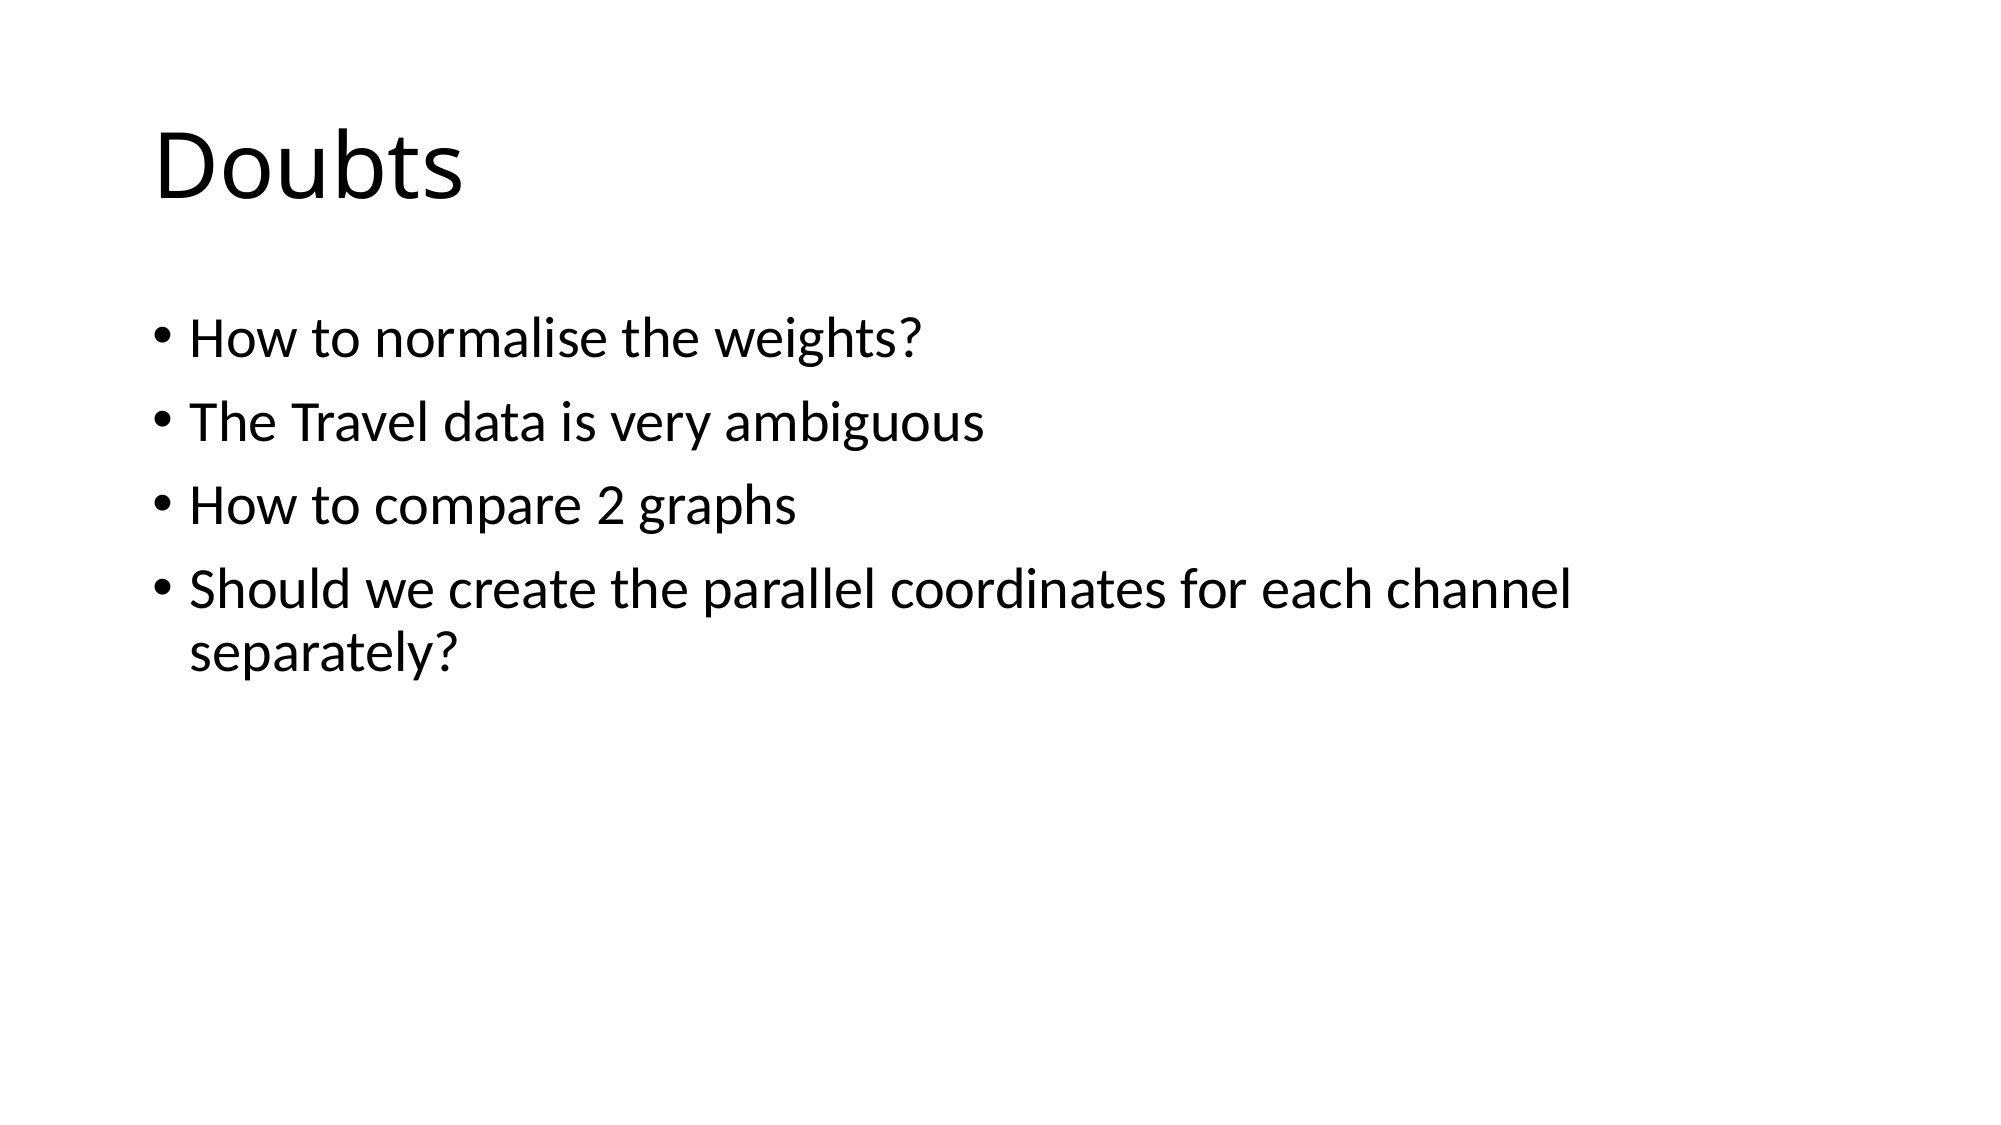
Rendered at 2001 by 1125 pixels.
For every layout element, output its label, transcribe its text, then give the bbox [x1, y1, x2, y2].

list How to normalise the weights? The Travel data is very ambiguous How to compare 2 graphs Should we create the parallel coordinates for each channel separately? [137, 299, 1863, 1014]
title Doubts [137, 59, 1863, 278]
